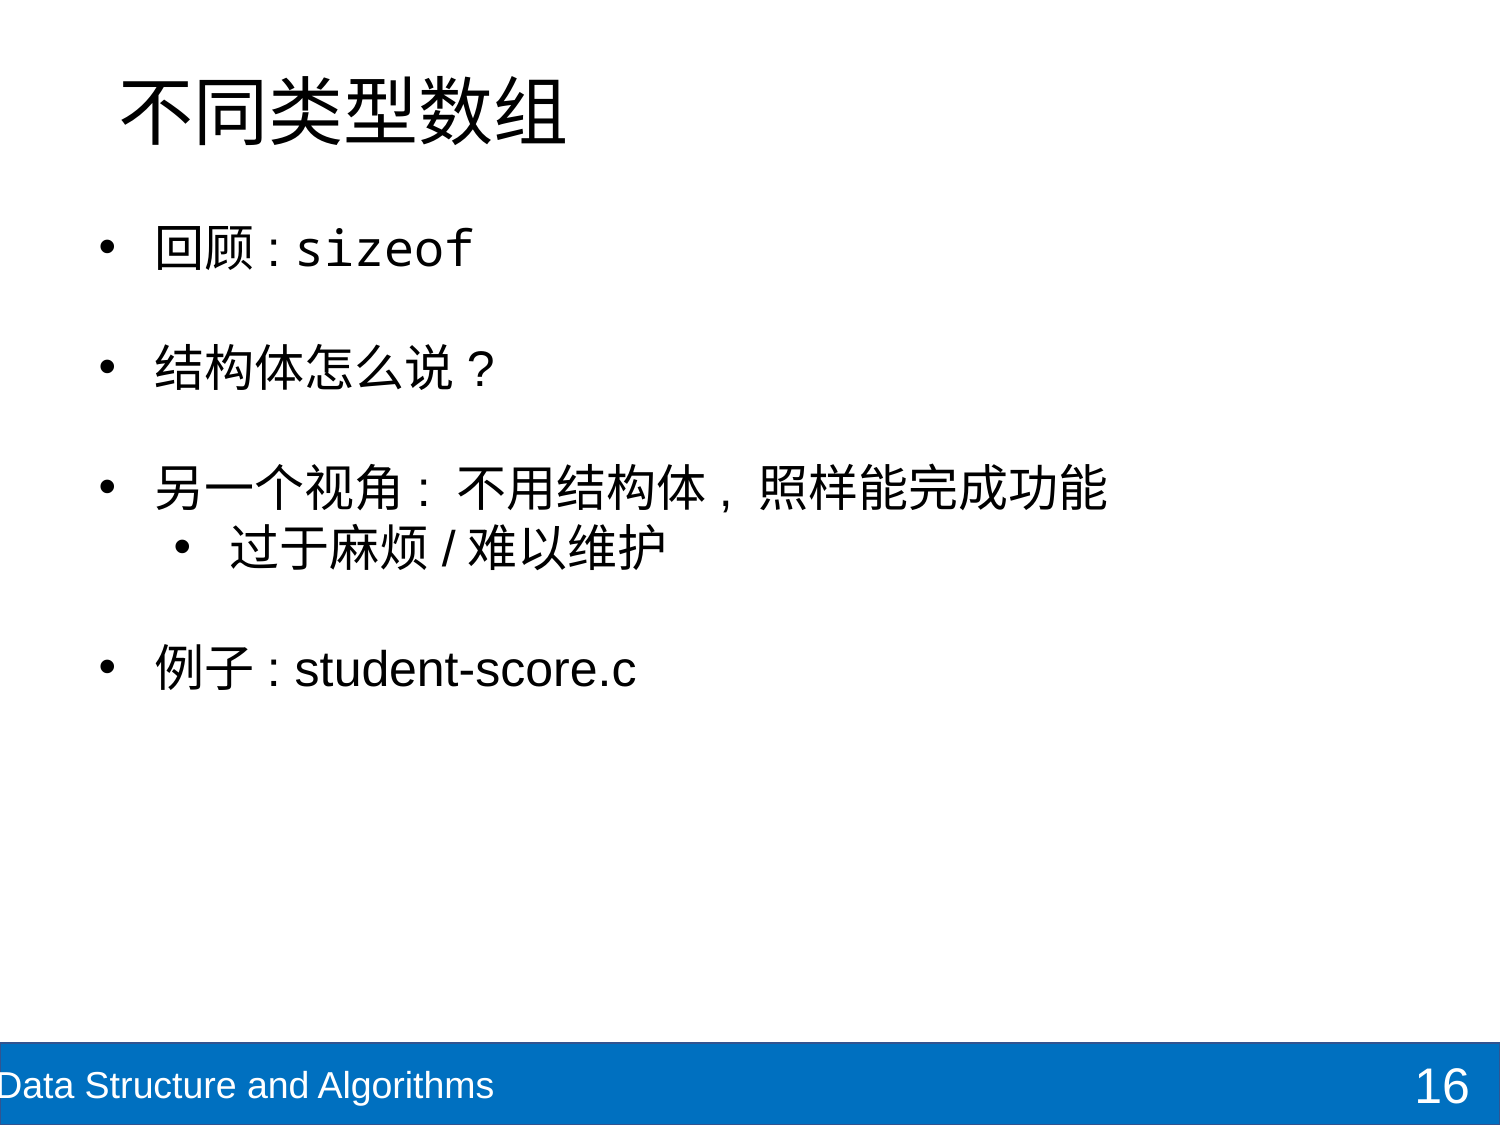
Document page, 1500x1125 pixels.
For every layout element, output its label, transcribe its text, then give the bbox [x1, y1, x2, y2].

title 不同类型数组 [103, 59, 1397, 171]
text_box 回顾: sizeof 结构体怎么说? 另一个视角: 不用结构体, 照样能完成功能 过于麻烦/难以维护 例子: student-score.c [83, 209, 1124, 704]
slide_number 16 [1147, 1054, 1485, 1114]
